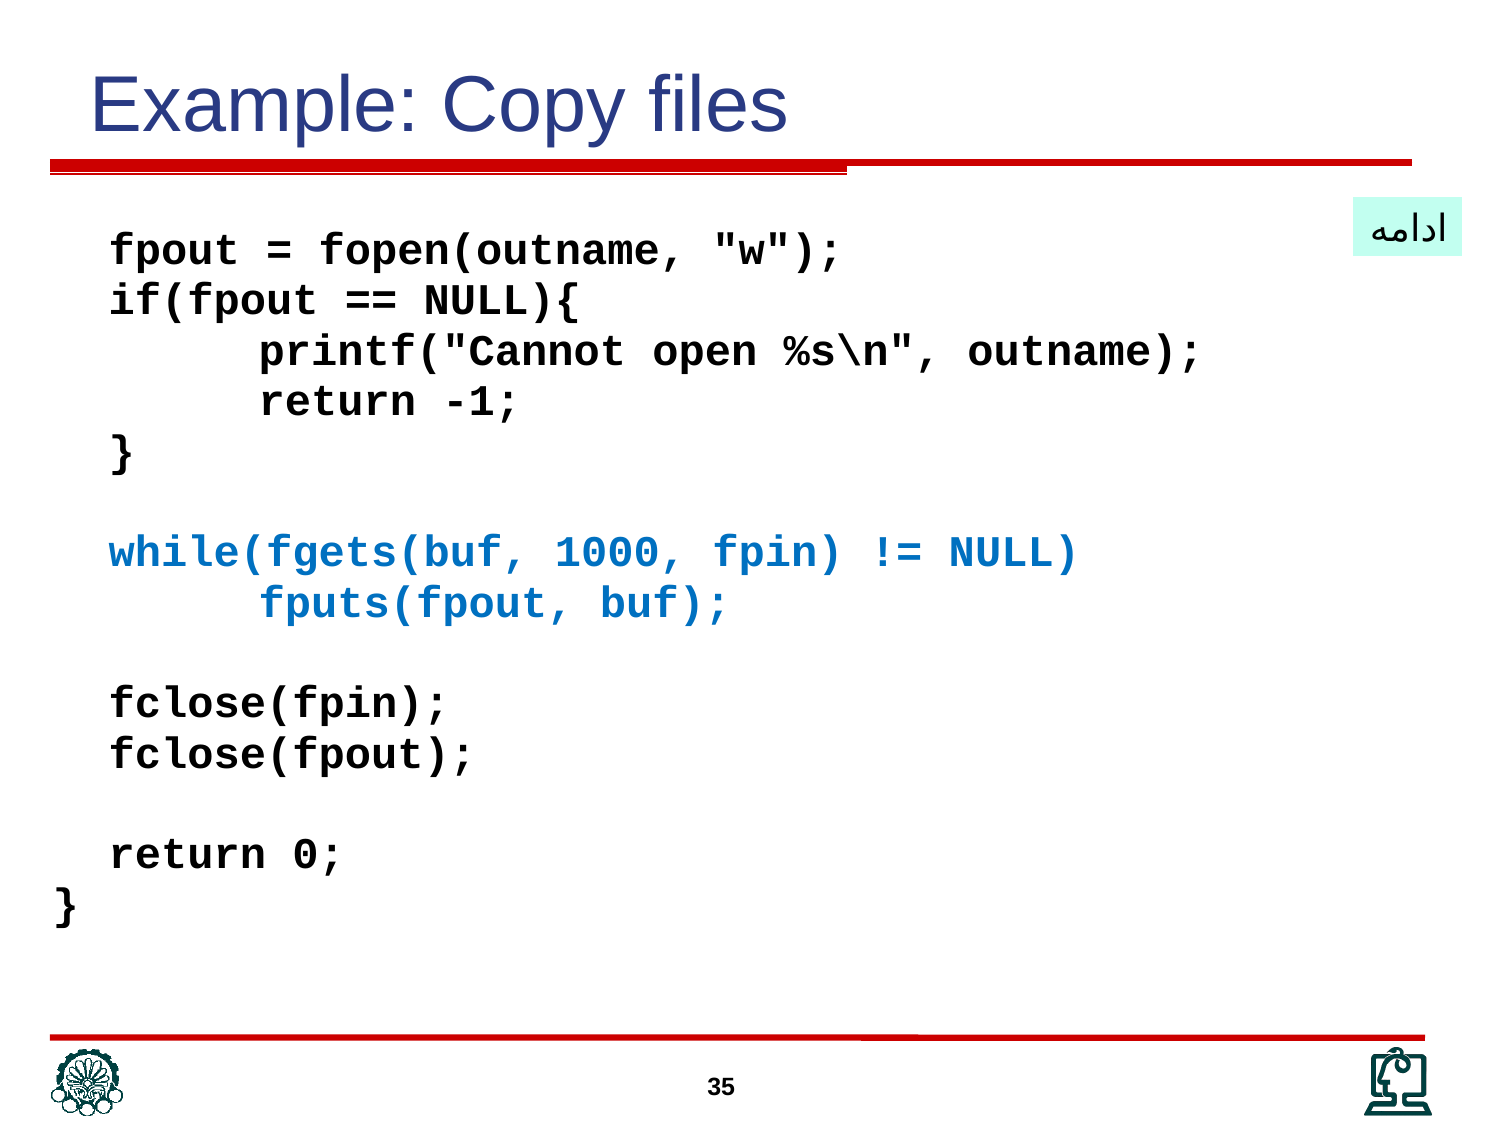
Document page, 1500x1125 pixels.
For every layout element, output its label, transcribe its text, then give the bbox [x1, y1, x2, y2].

picture [1362, 1045, 1438, 1119]
text_box Example: Copy files [74, 24, 1425, 155]
picture [50, 1047, 125, 1118]
text_box 35 [650, 1062, 750, 1103]
text_box ادامه [1352, 196, 1463, 257]
text_box fpout = fopen(outname, "w"); if(fpout == NULL){ printf("Cannot open %s\n", outname); return -1; } while(fgets(buf, 1000, fpin) != NULL) fputs(fpout, buf); fclose(fpin); fclose(fpout); return 0; } [37, 172, 1463, 1024]
